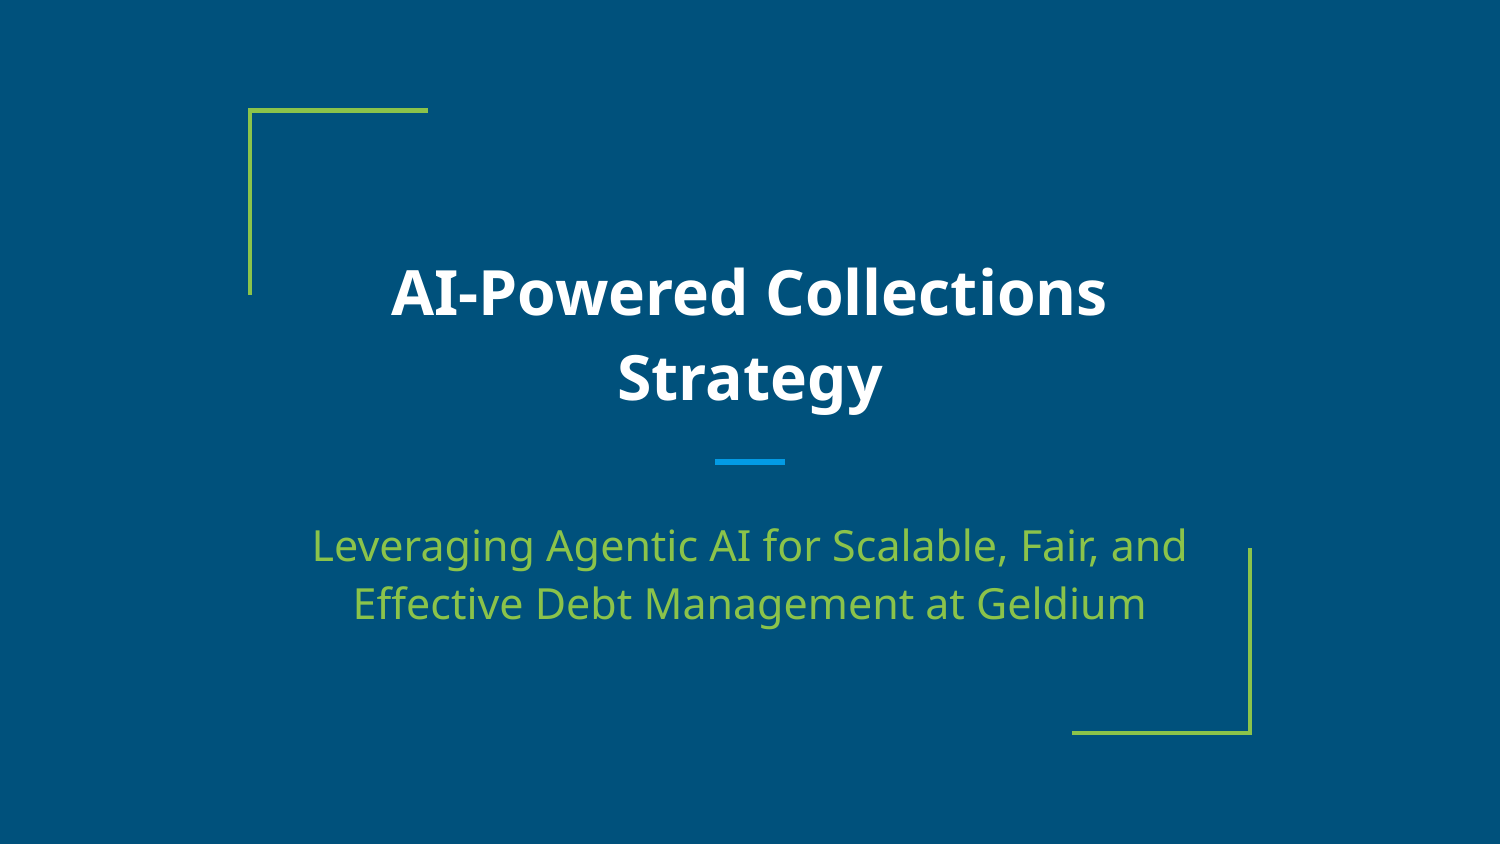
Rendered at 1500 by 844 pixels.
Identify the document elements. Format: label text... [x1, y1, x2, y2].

title AI-Powered Collections Strategy [275, 195, 1225, 435]
subtitle Leveraging Agentic AI for Scalable, Fair, and Effective Debt Management at Geldium [275, 500, 1225, 650]
